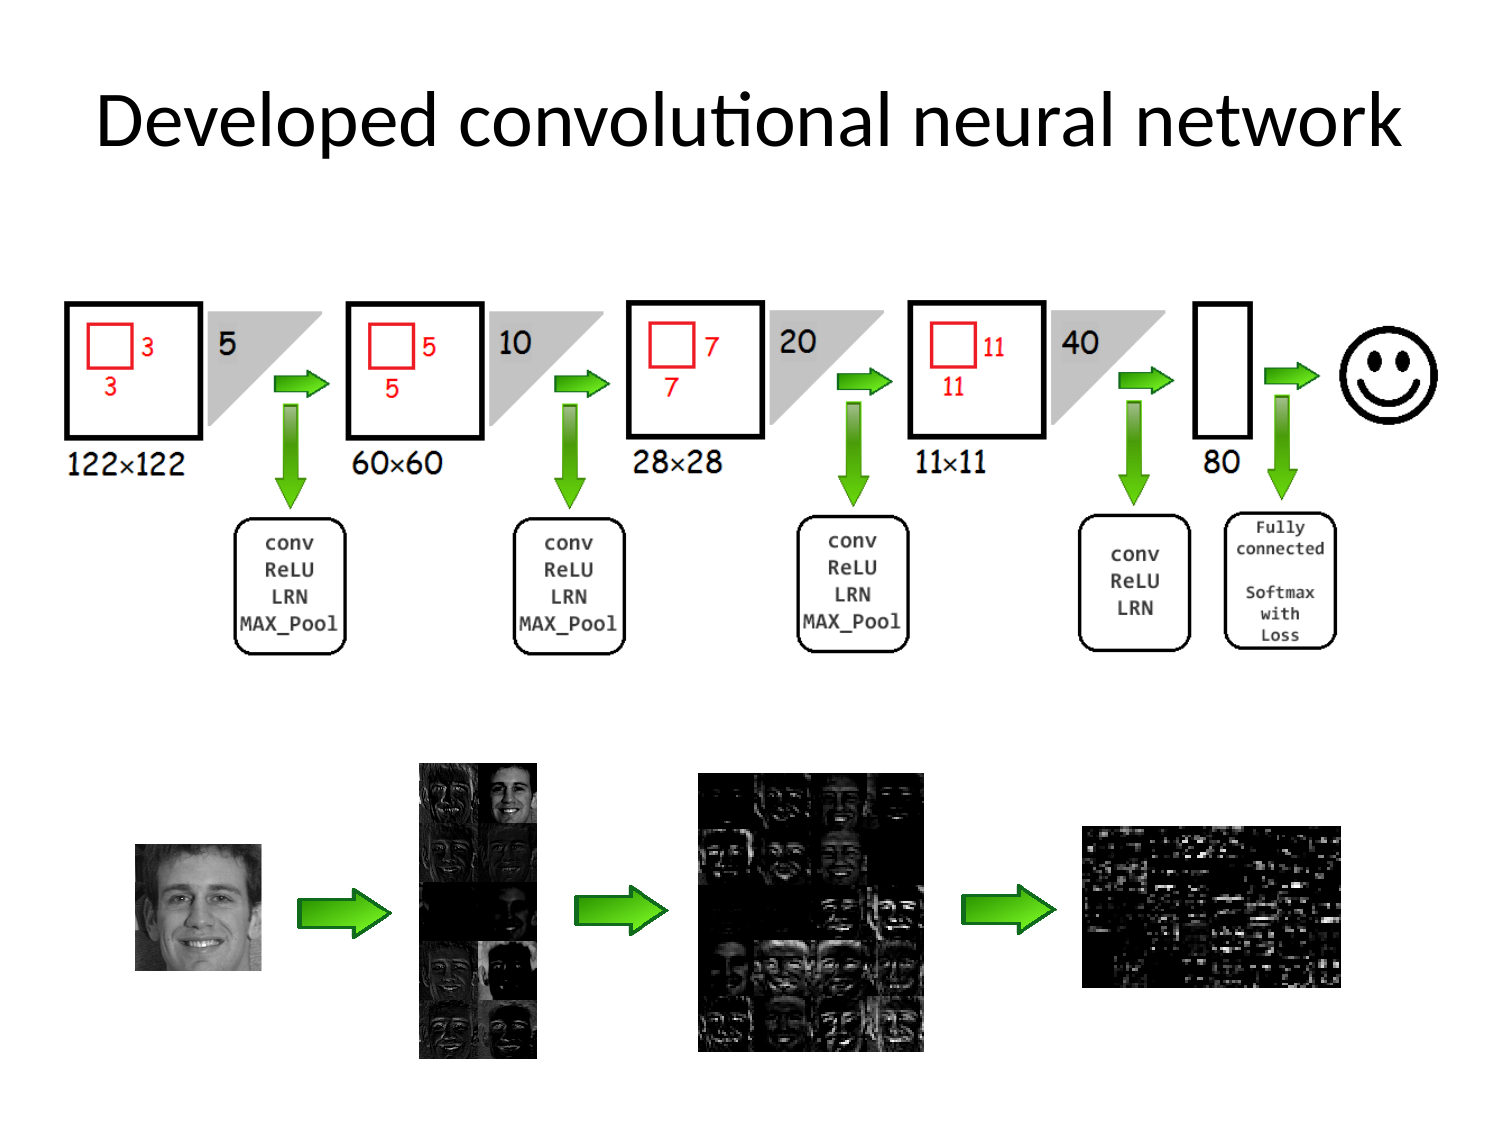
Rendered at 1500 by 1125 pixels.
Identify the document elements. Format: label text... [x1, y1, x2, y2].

picture [135, 763, 1341, 1059]
picture [52, 290, 1448, 660]
title Developed convolutional neural network [17, 45, 1483, 185]
